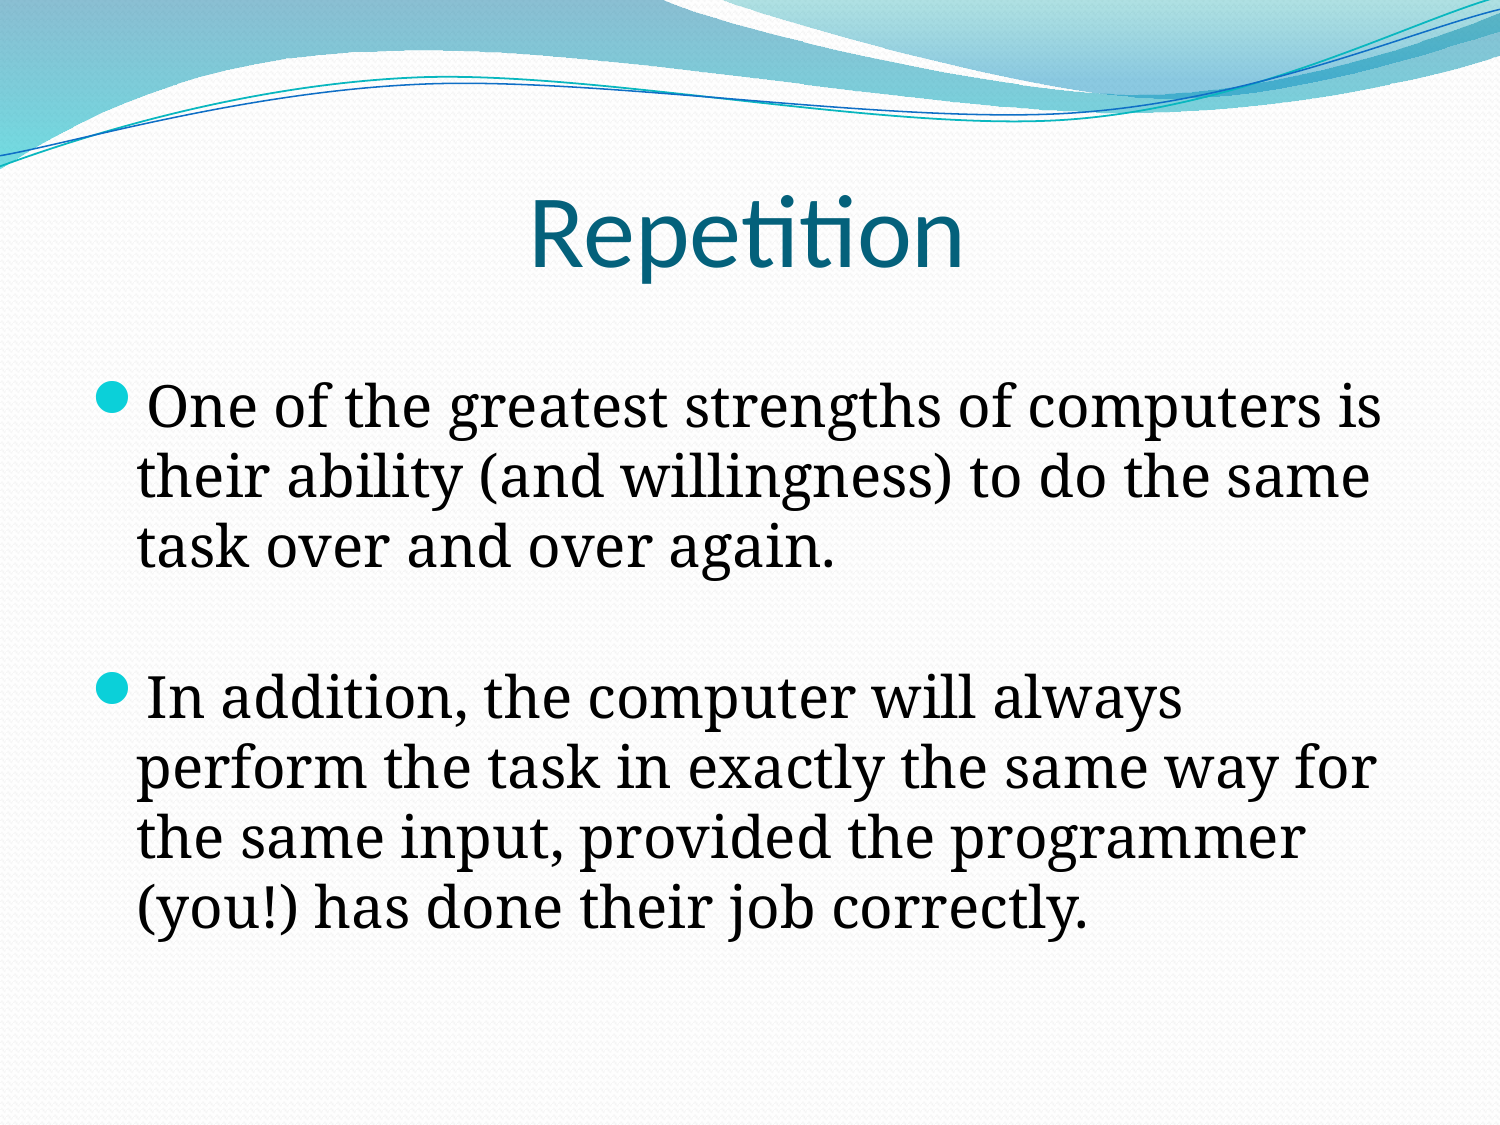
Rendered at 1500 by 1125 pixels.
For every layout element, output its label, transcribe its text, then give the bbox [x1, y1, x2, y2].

list One of the greatest strengths of computers is their ability (and willingness) to do the same task over and over again. In addition, the computer will always perform the task in exactly the same way for the same input, provided the programmer (you!) has done their job correctly. [76, 361, 1420, 965]
title Repetition [76, 115, 1420, 289]
